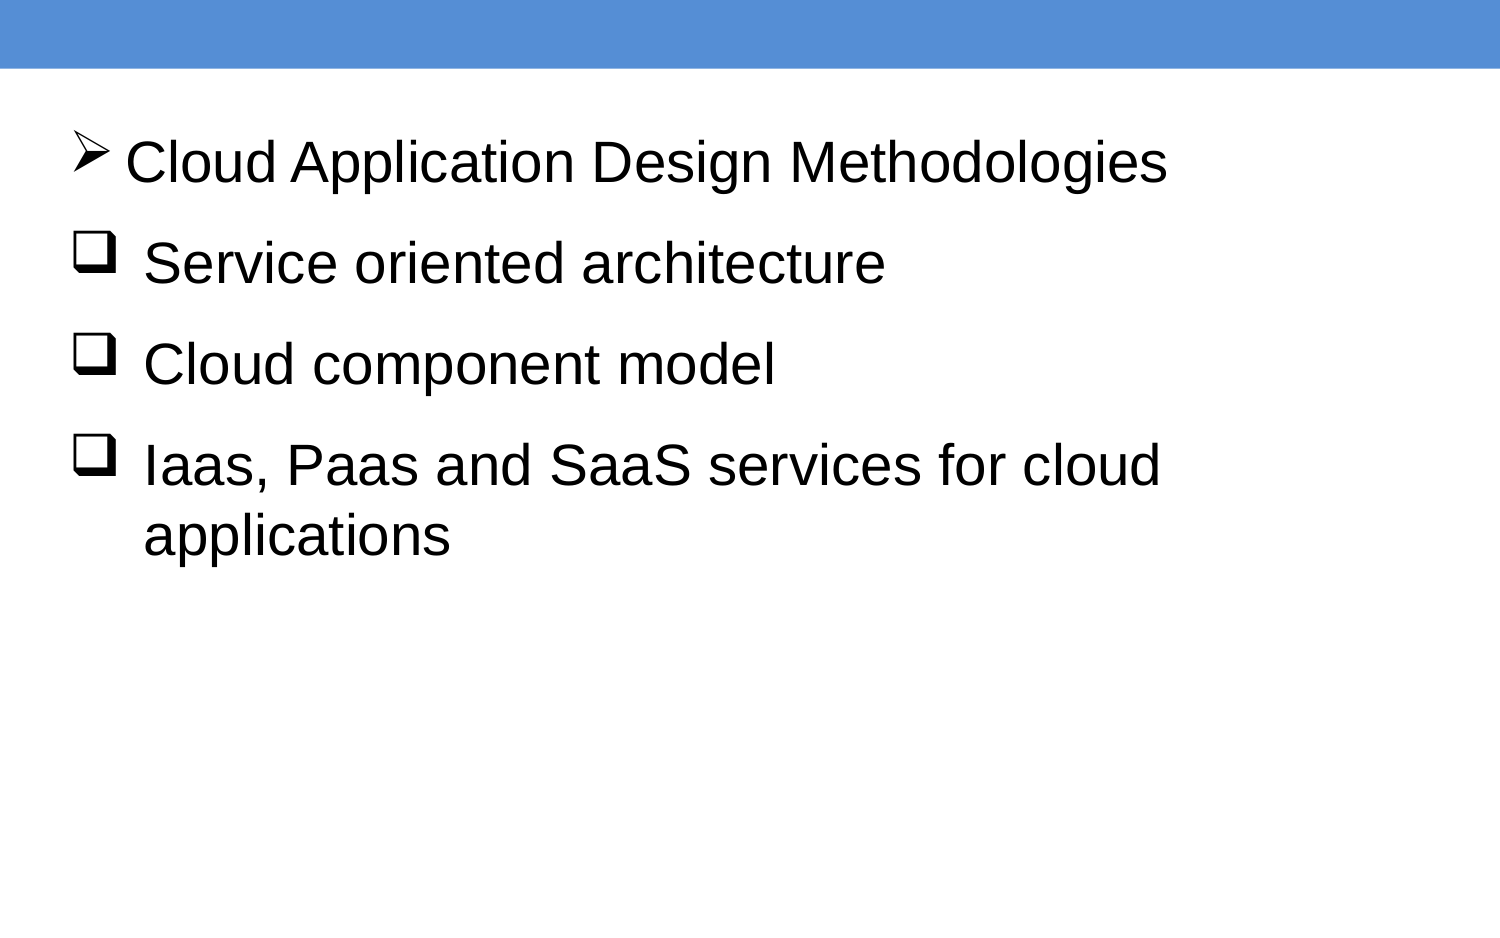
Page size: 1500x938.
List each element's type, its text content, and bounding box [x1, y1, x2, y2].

text_box [0, 0, 1500, 69]
text_box Cloud Application Design Methodologies Service oriented architecture Cloud component model Iaas, Paas and SaaS services for cloud applications [54, 116, 1414, 575]
